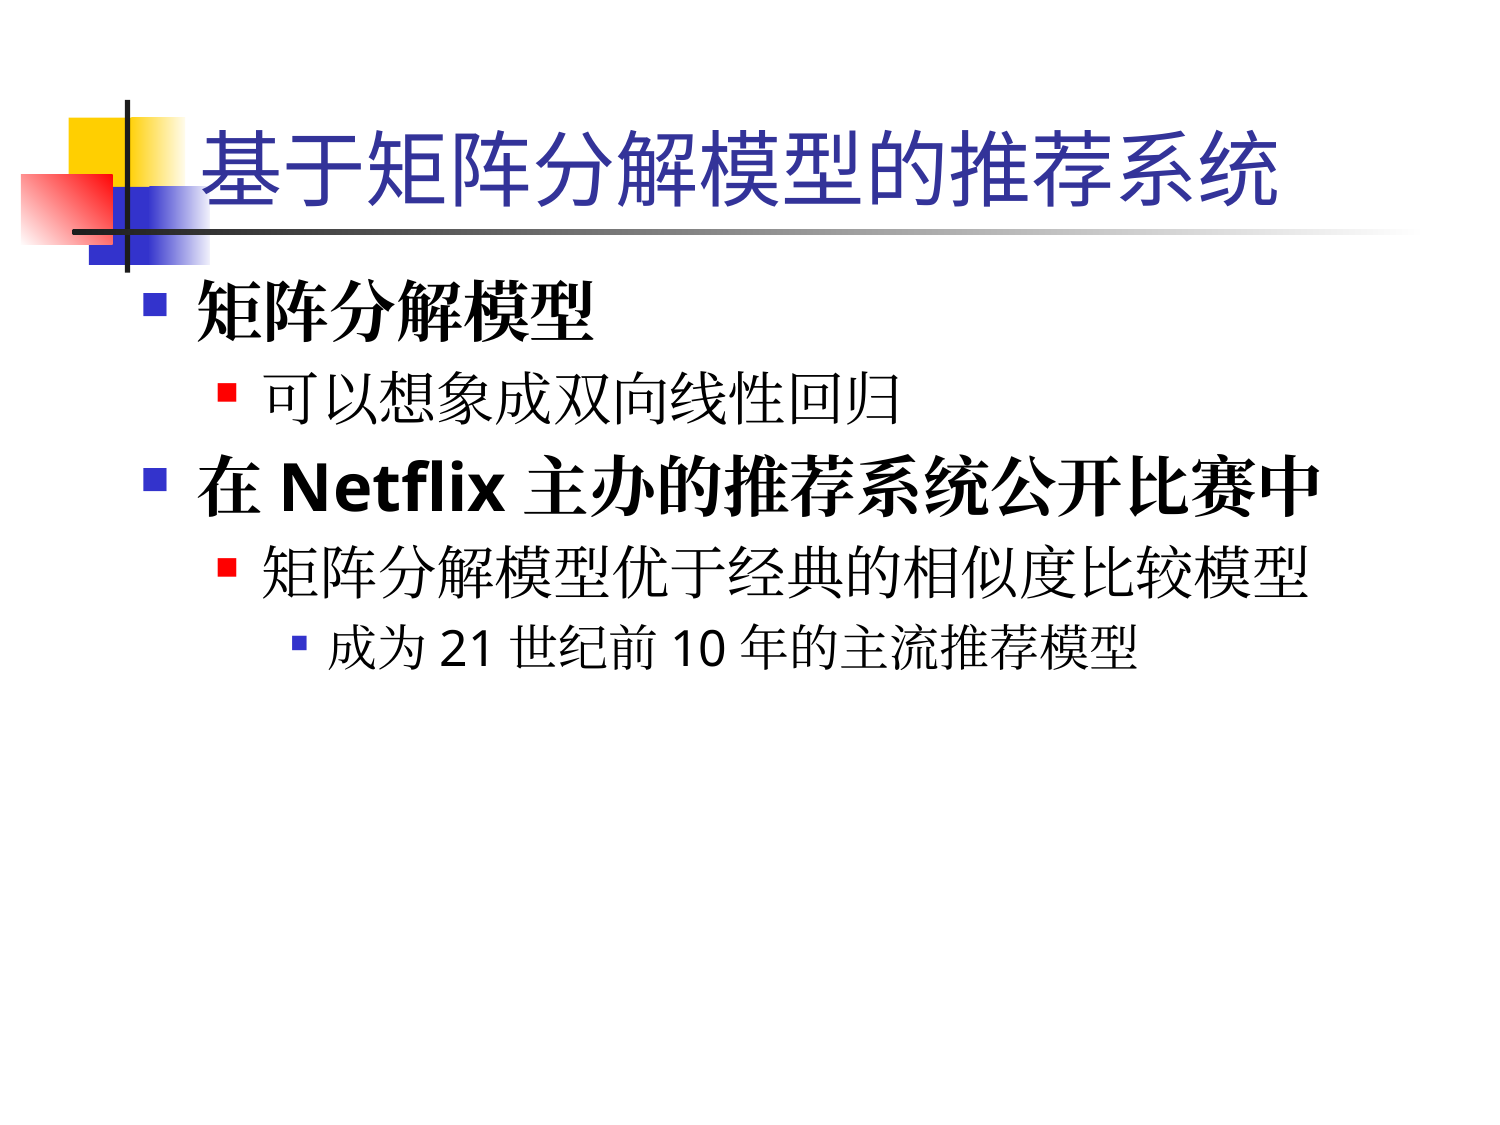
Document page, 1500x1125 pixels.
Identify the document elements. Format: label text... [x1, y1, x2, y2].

title 基于矩阵分解模型的推荐系统 [184, 75, 1463, 225]
list 矩阵分解模型 可以想象成双向线性回归 在Netflix主办的推荐系统公开比赛中 矩阵分解模型优于经典的相似度比较模型 成为21世纪前10年的主流推荐模型 [125, 262, 1400, 1125]
